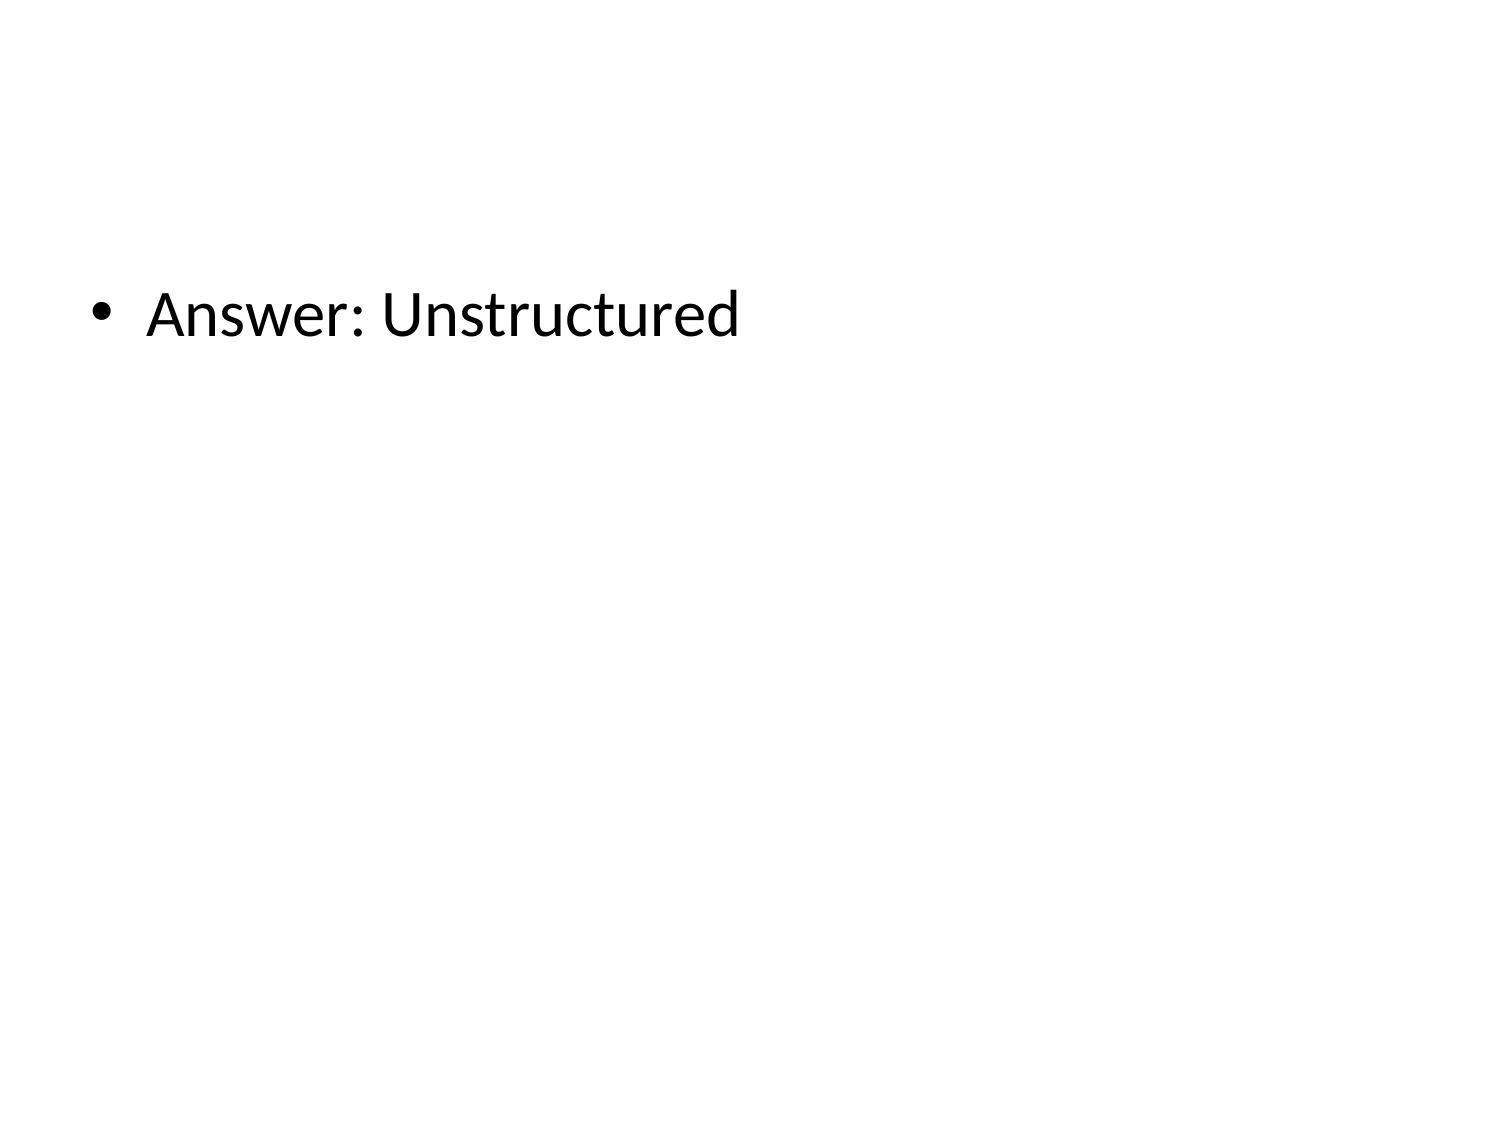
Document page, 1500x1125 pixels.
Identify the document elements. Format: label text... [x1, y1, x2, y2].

list Answer: Unstructured [75, 262, 1425, 1005]
